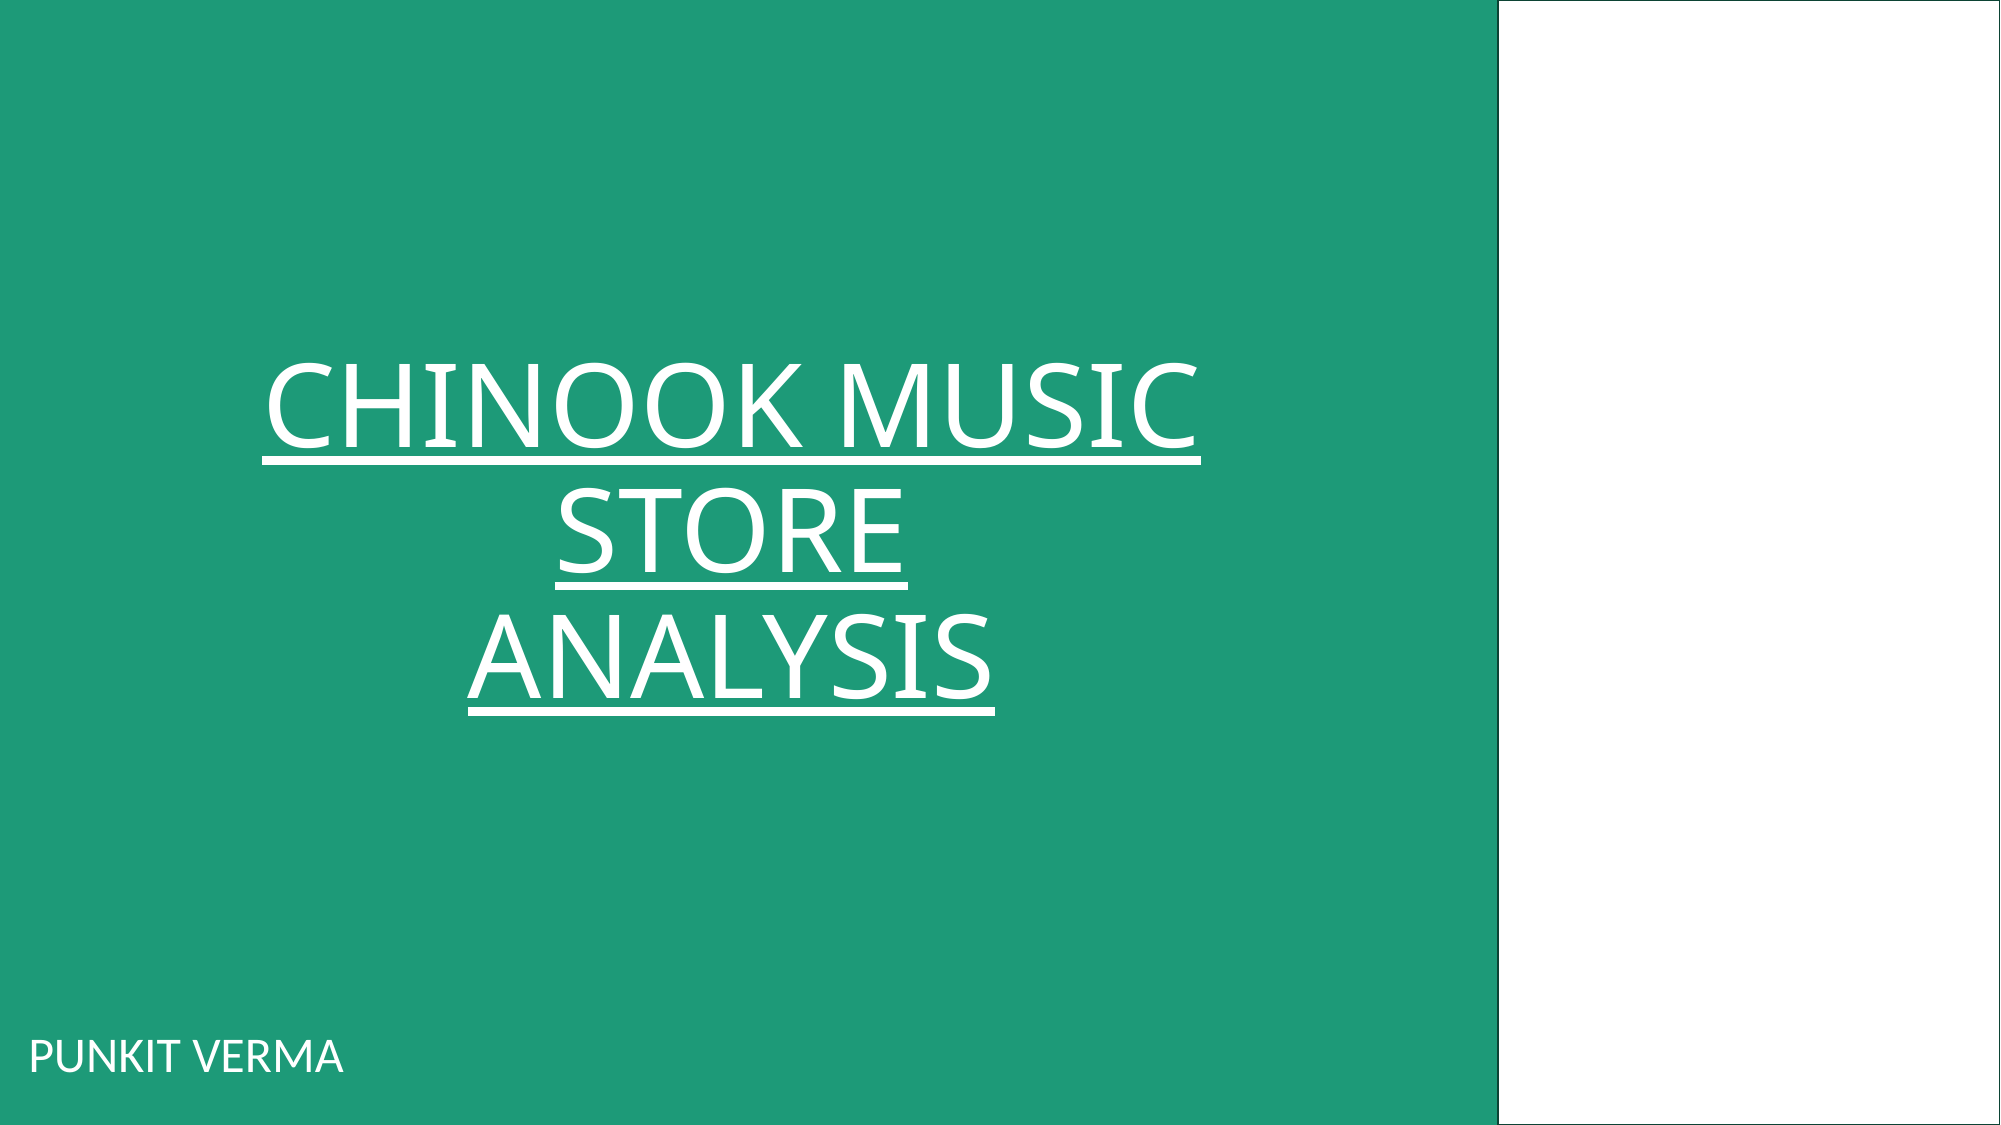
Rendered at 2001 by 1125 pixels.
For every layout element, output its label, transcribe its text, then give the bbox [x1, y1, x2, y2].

subtitle PUNKIT VERMA [0, 1021, 373, 1104]
text_box [1497, 0, 2000, 1125]
title CHINOOK MUSIC STORE ANALYSIS [117, 339, 1346, 731]
